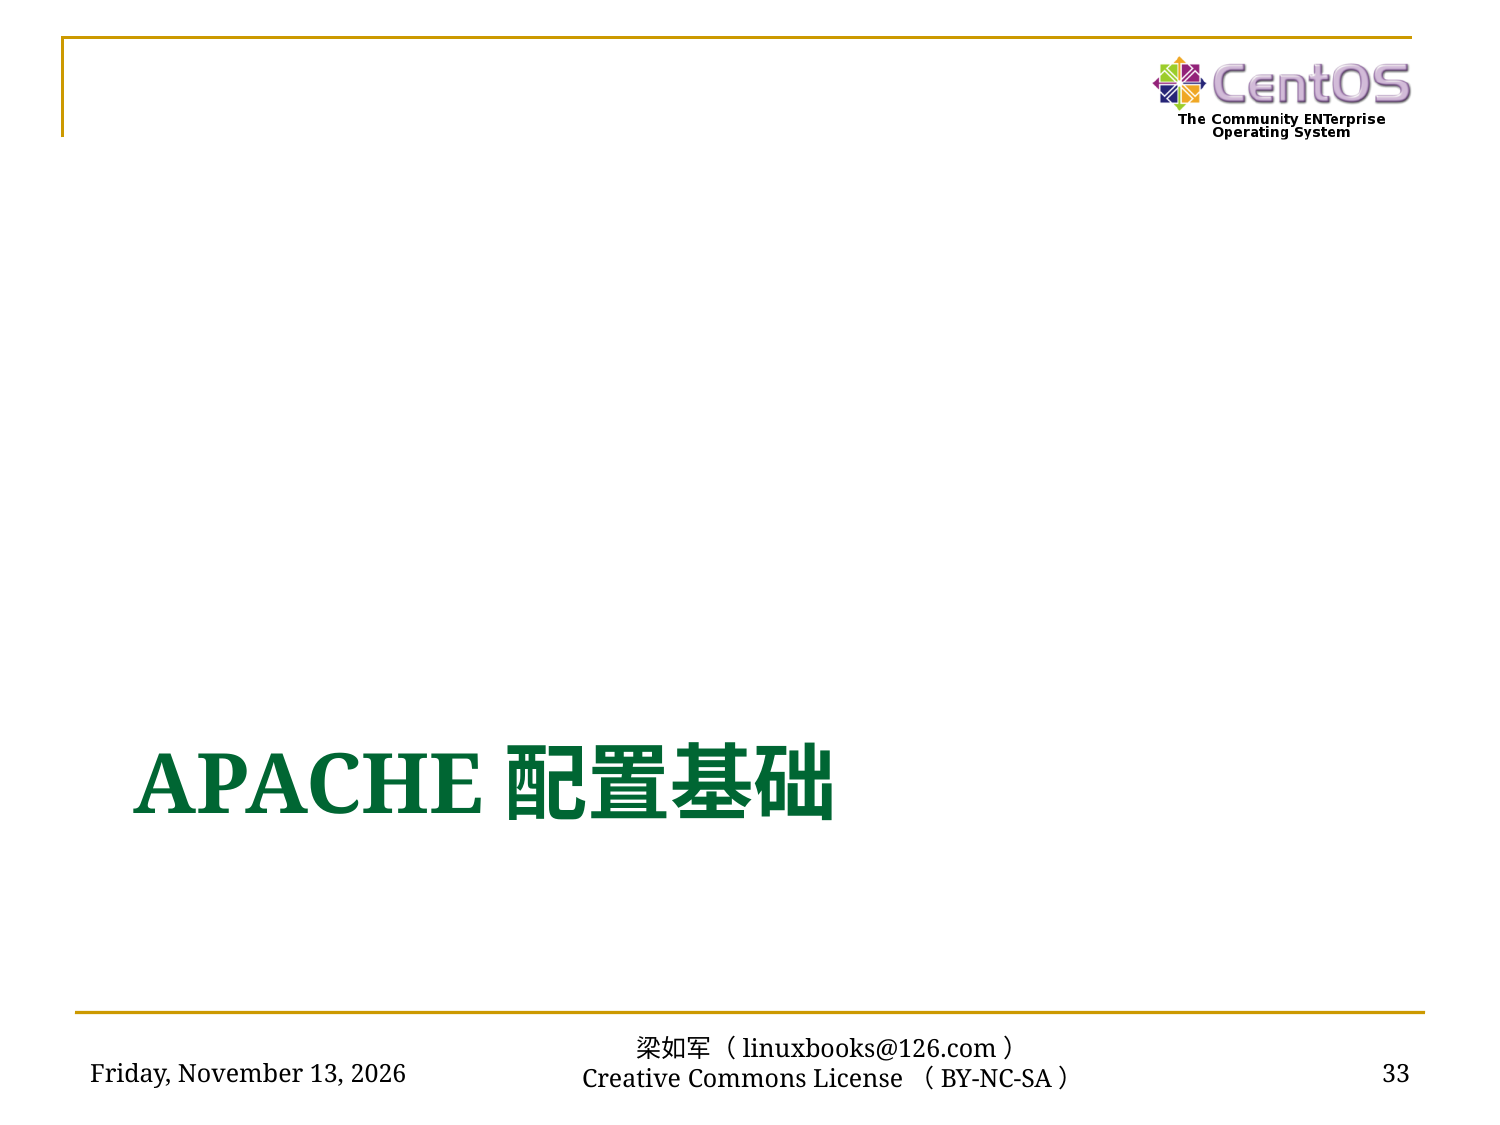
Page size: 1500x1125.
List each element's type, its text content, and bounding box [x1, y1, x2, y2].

title Apache配置基础 [118, 722, 1394, 947]
picture [1151, 54, 1412, 140]
footer 梁如军（linuxbooks@126.com） Creative Commons License（BY-NC-SA） [395, 1024, 1270, 1101]
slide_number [74, 1023, 426, 1100]
slide_number 33 [1074, 1023, 1426, 1100]
